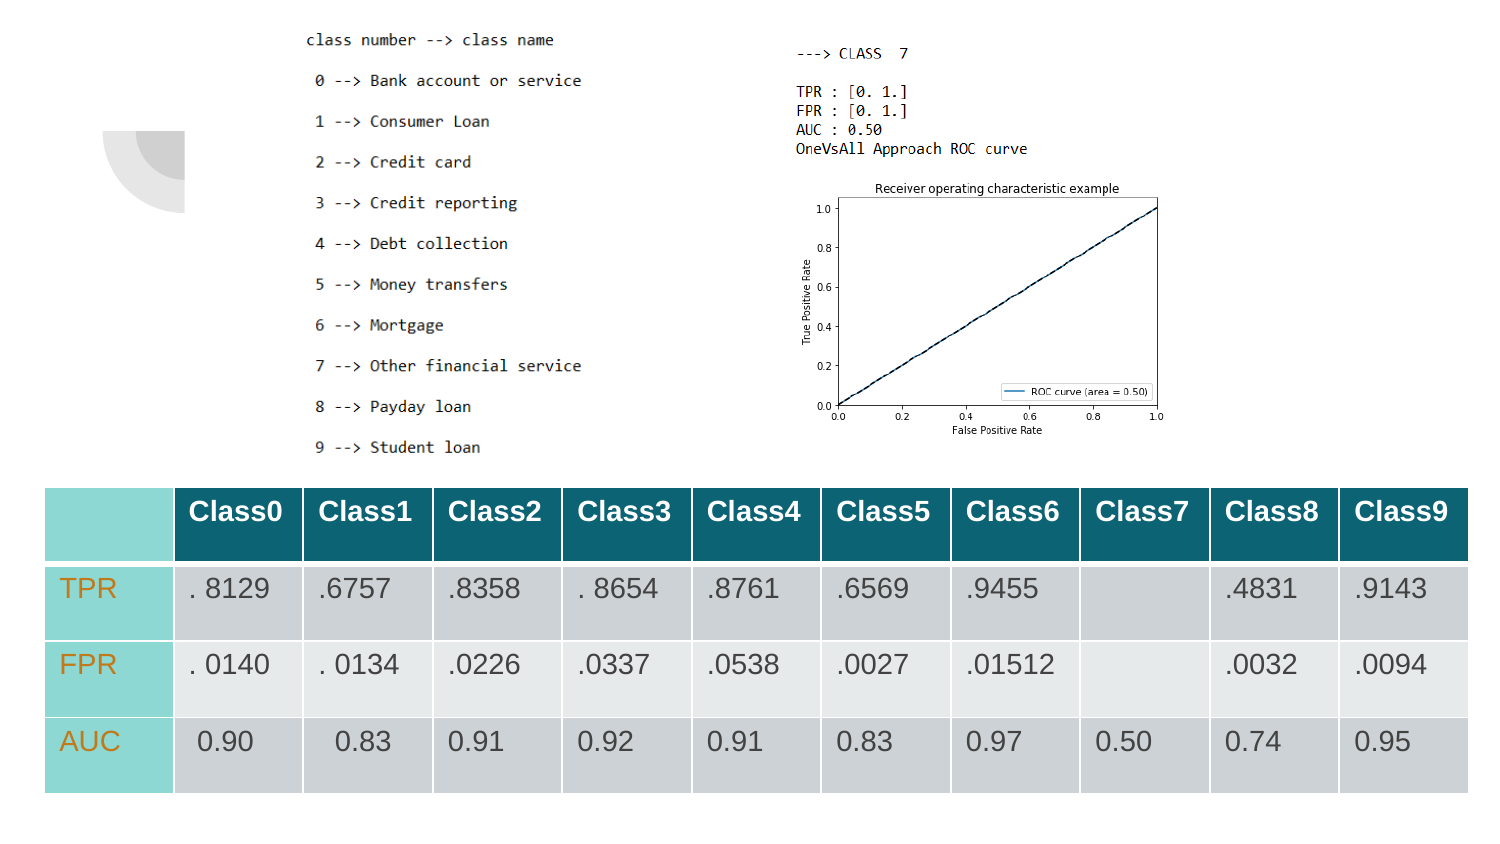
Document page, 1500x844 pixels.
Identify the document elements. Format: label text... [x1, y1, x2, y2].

table_cell . 8654 [563, 567, 691, 640]
table_cell 0.90 [175, 718, 302, 793]
table_cell .6757 [304, 567, 432, 640]
table_cell .9455 [952, 567, 1079, 640]
table_cell FPR [45, 642, 173, 717]
table_cell [1081, 567, 1209, 640]
table_cell 0.97 [952, 718, 1079, 793]
table_header [45, 488, 173, 561]
table_header Class3 [563, 488, 691, 561]
table_header Class7 [1081, 488, 1209, 561]
table_cell . 8129 [175, 567, 302, 640]
table_cell .6569 [822, 567, 950, 640]
table_cell .8358 [434, 567, 561, 640]
table_header Class4 [693, 488, 820, 561]
table_cell .0094 [1340, 642, 1468, 717]
table_cell .01512 [952, 642, 1079, 717]
table_cell .0027 [822, 642, 950, 717]
table_cell . 0140 [175, 642, 302, 717]
table_cell .0538 [693, 642, 820, 717]
table_cell 0.50 [1081, 718, 1209, 793]
table_cell 0.95 [1340, 718, 1468, 793]
table_cell .8761 [693, 567, 820, 640]
table_cell .9143 [1340, 567, 1468, 640]
table_cell . 0134 [304, 642, 432, 717]
table_cell TPR [45, 567, 173, 640]
table_header Class8 [1211, 488, 1338, 561]
table_cell .0226 [434, 642, 561, 717]
table_cell 0.83 [304, 718, 432, 793]
table_cell 0.92 [563, 718, 691, 793]
table_header Class9 [1340, 488, 1468, 561]
picture [303, 29, 603, 464]
table_header Class2 [434, 488, 561, 561]
table_header Class0 [175, 488, 302, 561]
table_cell .4831 [1211, 567, 1338, 640]
table_header Class6 [952, 488, 1079, 561]
table_header Class5 [822, 488, 950, 561]
table_cell .0032 [1211, 642, 1338, 717]
table_cell AUC [45, 718, 173, 793]
table_cell 0.91 [434, 718, 561, 793]
table_header Class1 [304, 488, 432, 561]
table_cell 0.83 [822, 718, 950, 793]
picture [791, 39, 1203, 455]
table_cell 0.74 [1211, 718, 1338, 793]
table_cell 0.91 [693, 718, 820, 793]
table_cell [1081, 642, 1209, 717]
table_cell .0337 [563, 642, 691, 717]
